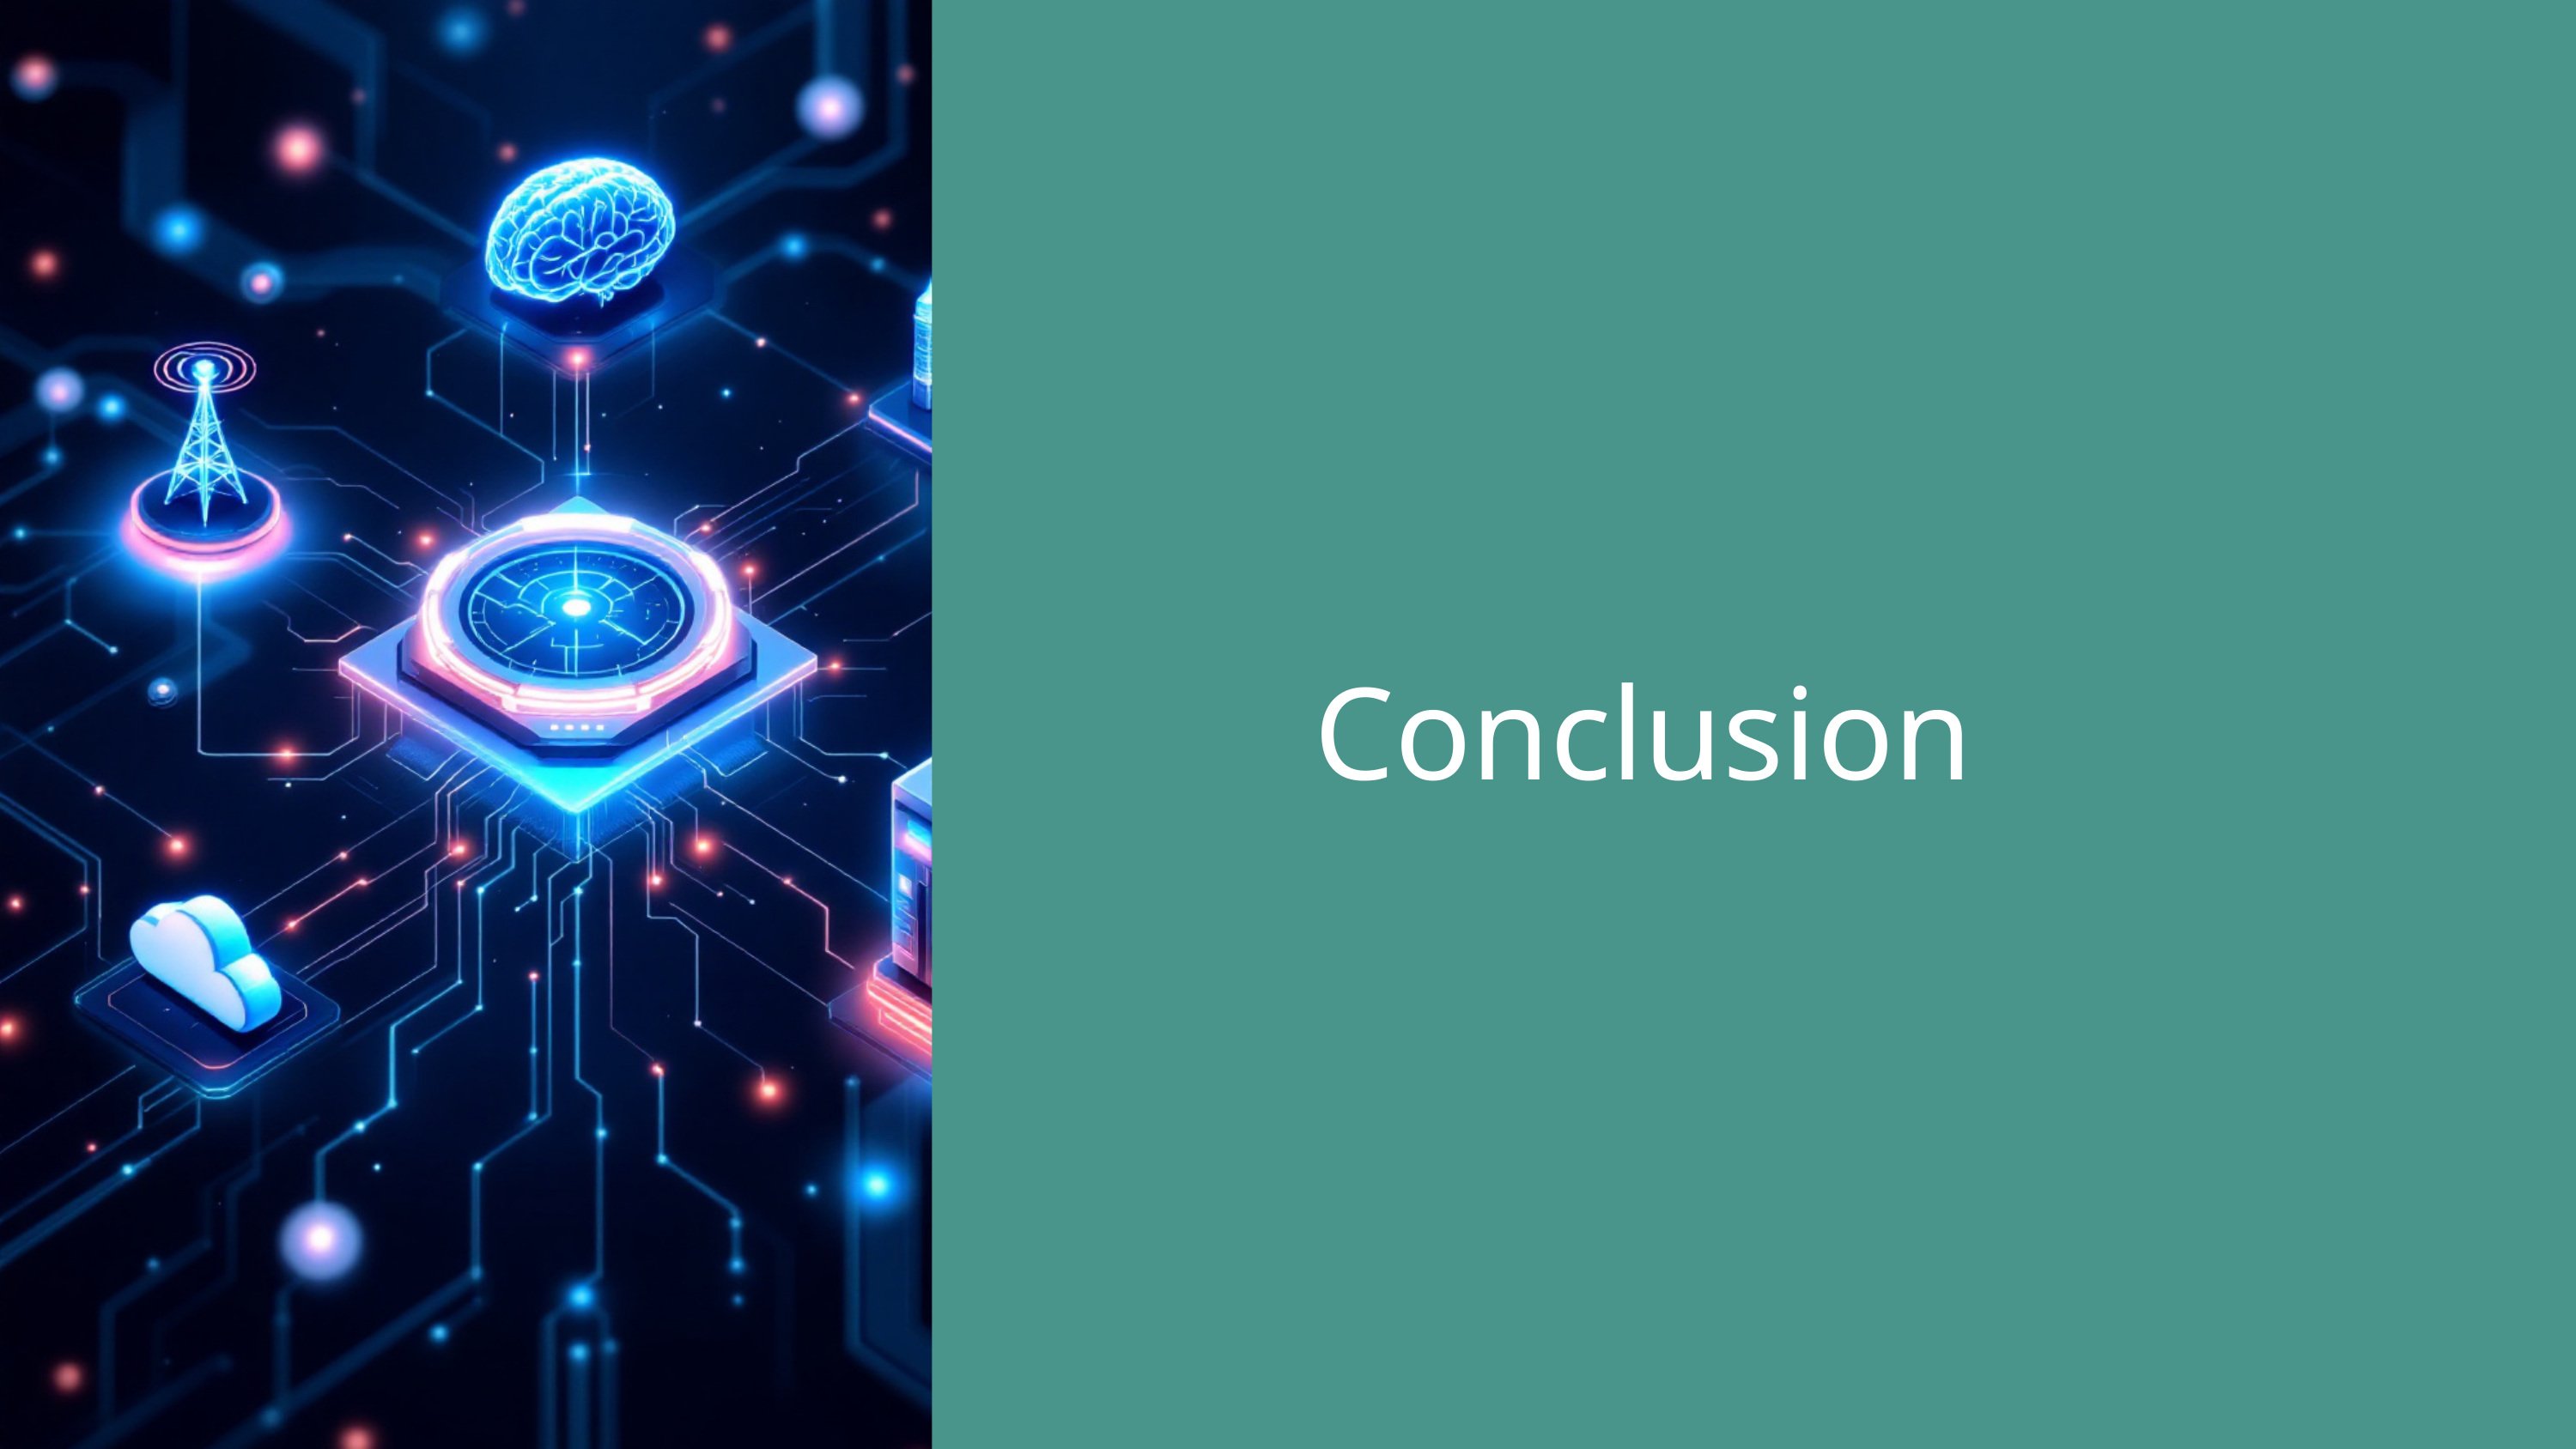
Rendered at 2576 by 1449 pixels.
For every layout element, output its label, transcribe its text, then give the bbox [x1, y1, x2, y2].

text_box Conclusion [1314, 627, 2530, 806]
text_box [0, 0, 933, 1449]
